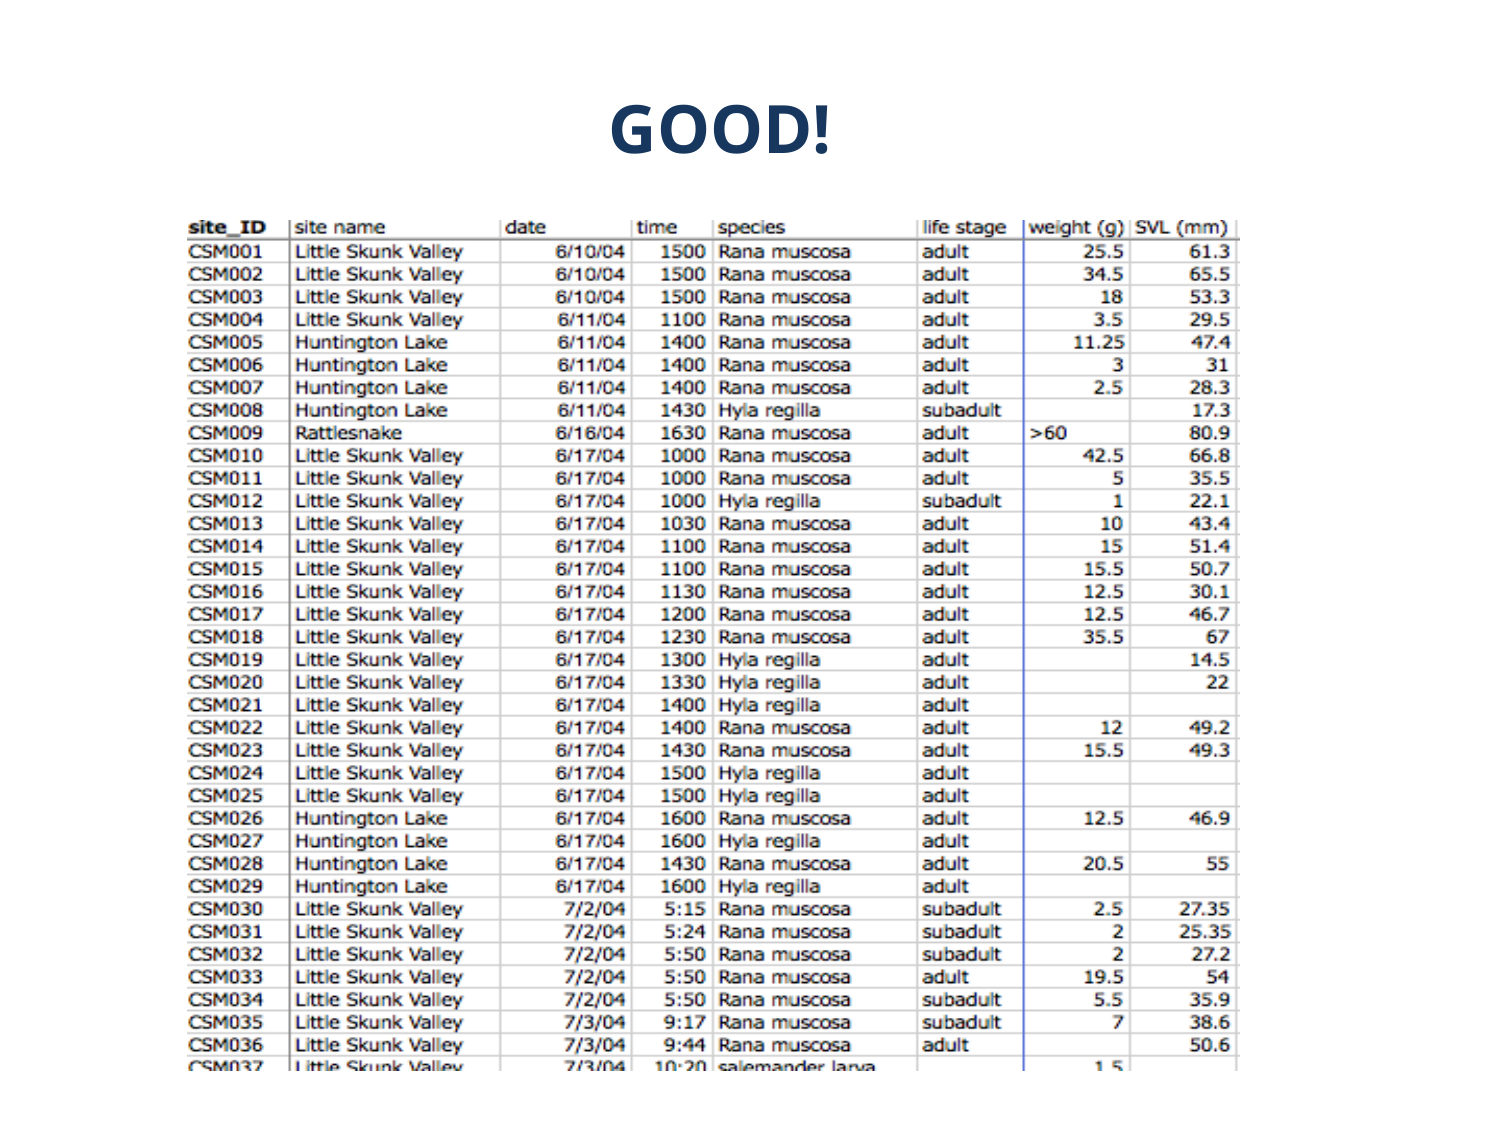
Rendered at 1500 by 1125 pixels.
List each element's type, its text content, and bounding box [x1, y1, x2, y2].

title GOOD! [45, 33, 1396, 221]
picture [187, 220, 1240, 1072]
